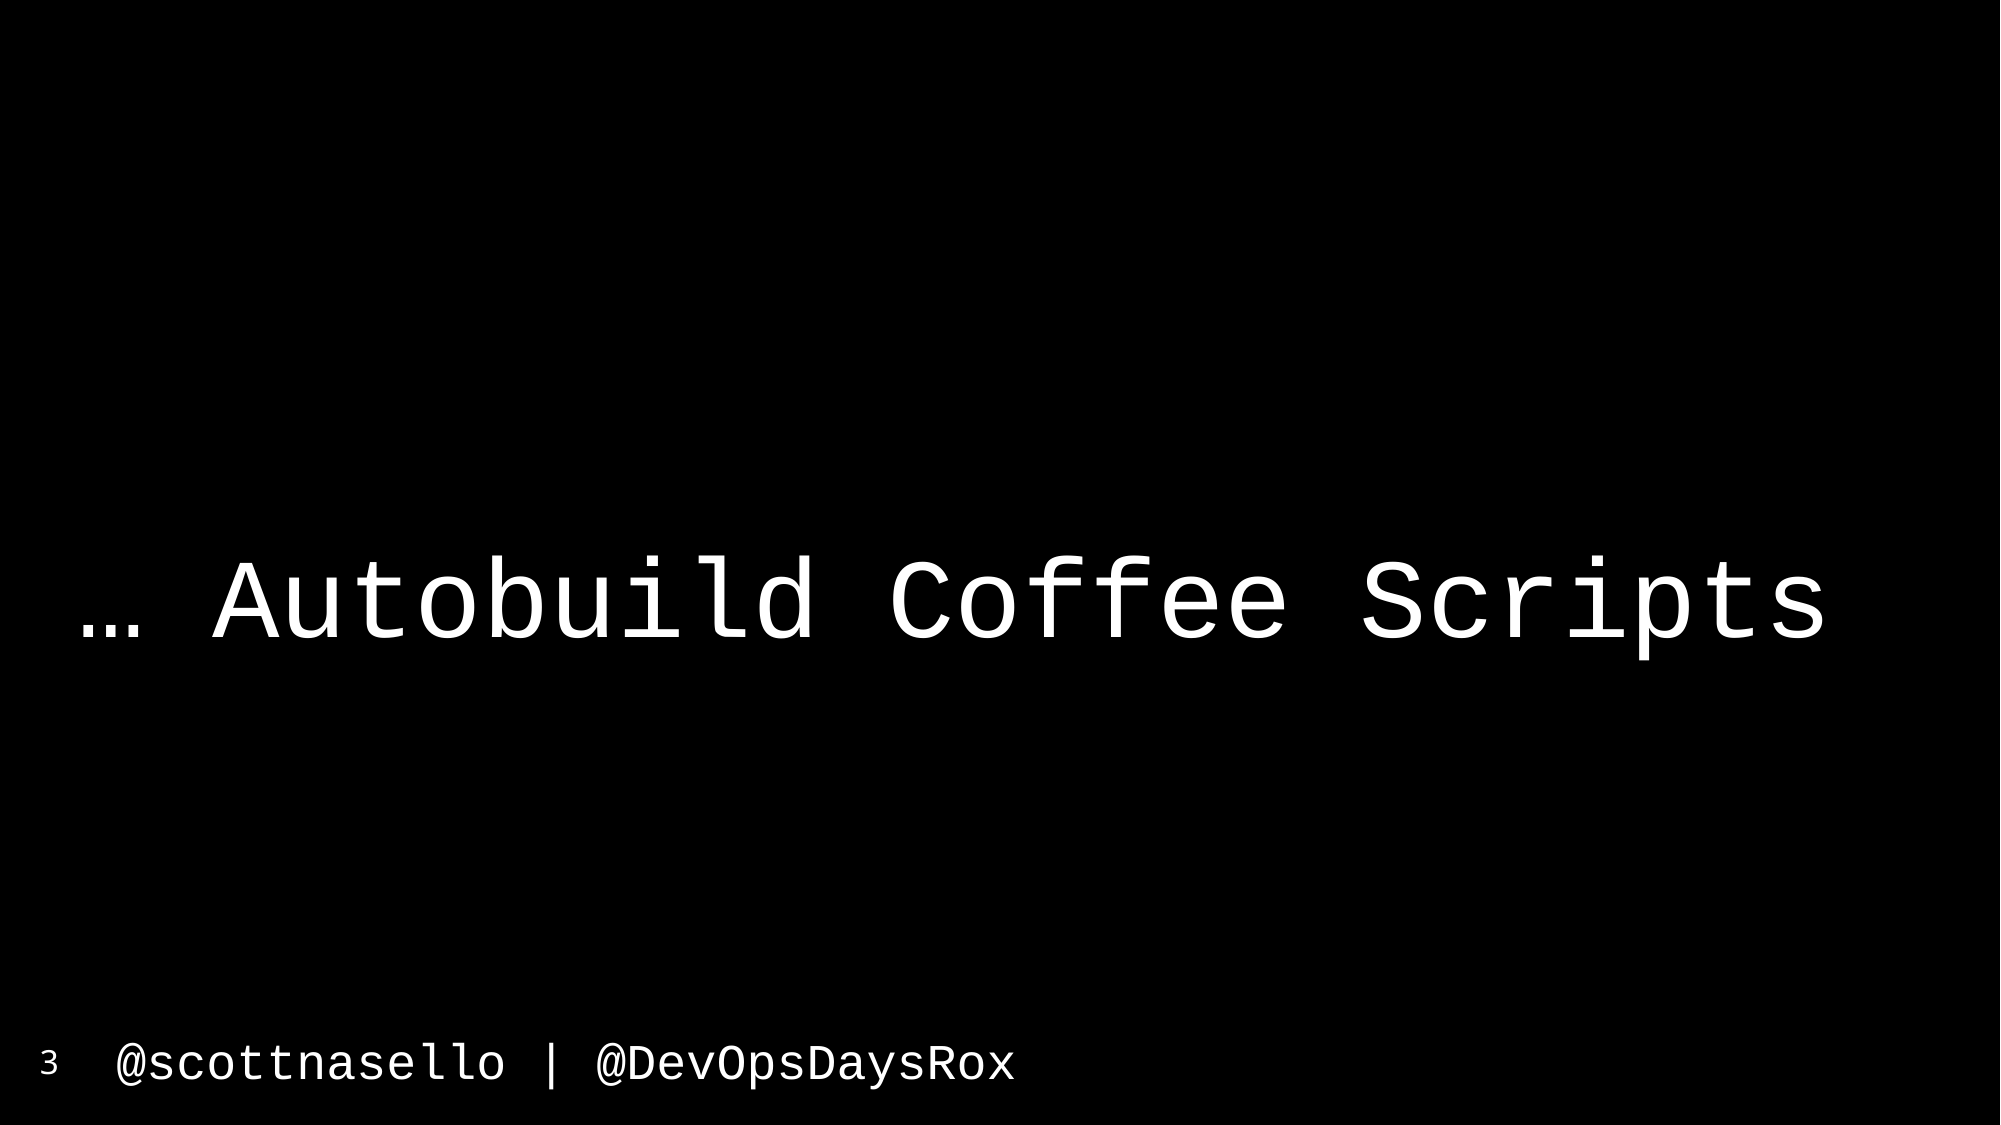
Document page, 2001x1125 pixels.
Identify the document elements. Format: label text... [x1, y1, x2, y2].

slide_number 3 [24, 1030, 158, 1099]
title … Autobuild Coffee Scripts [47, 453, 1863, 748]
